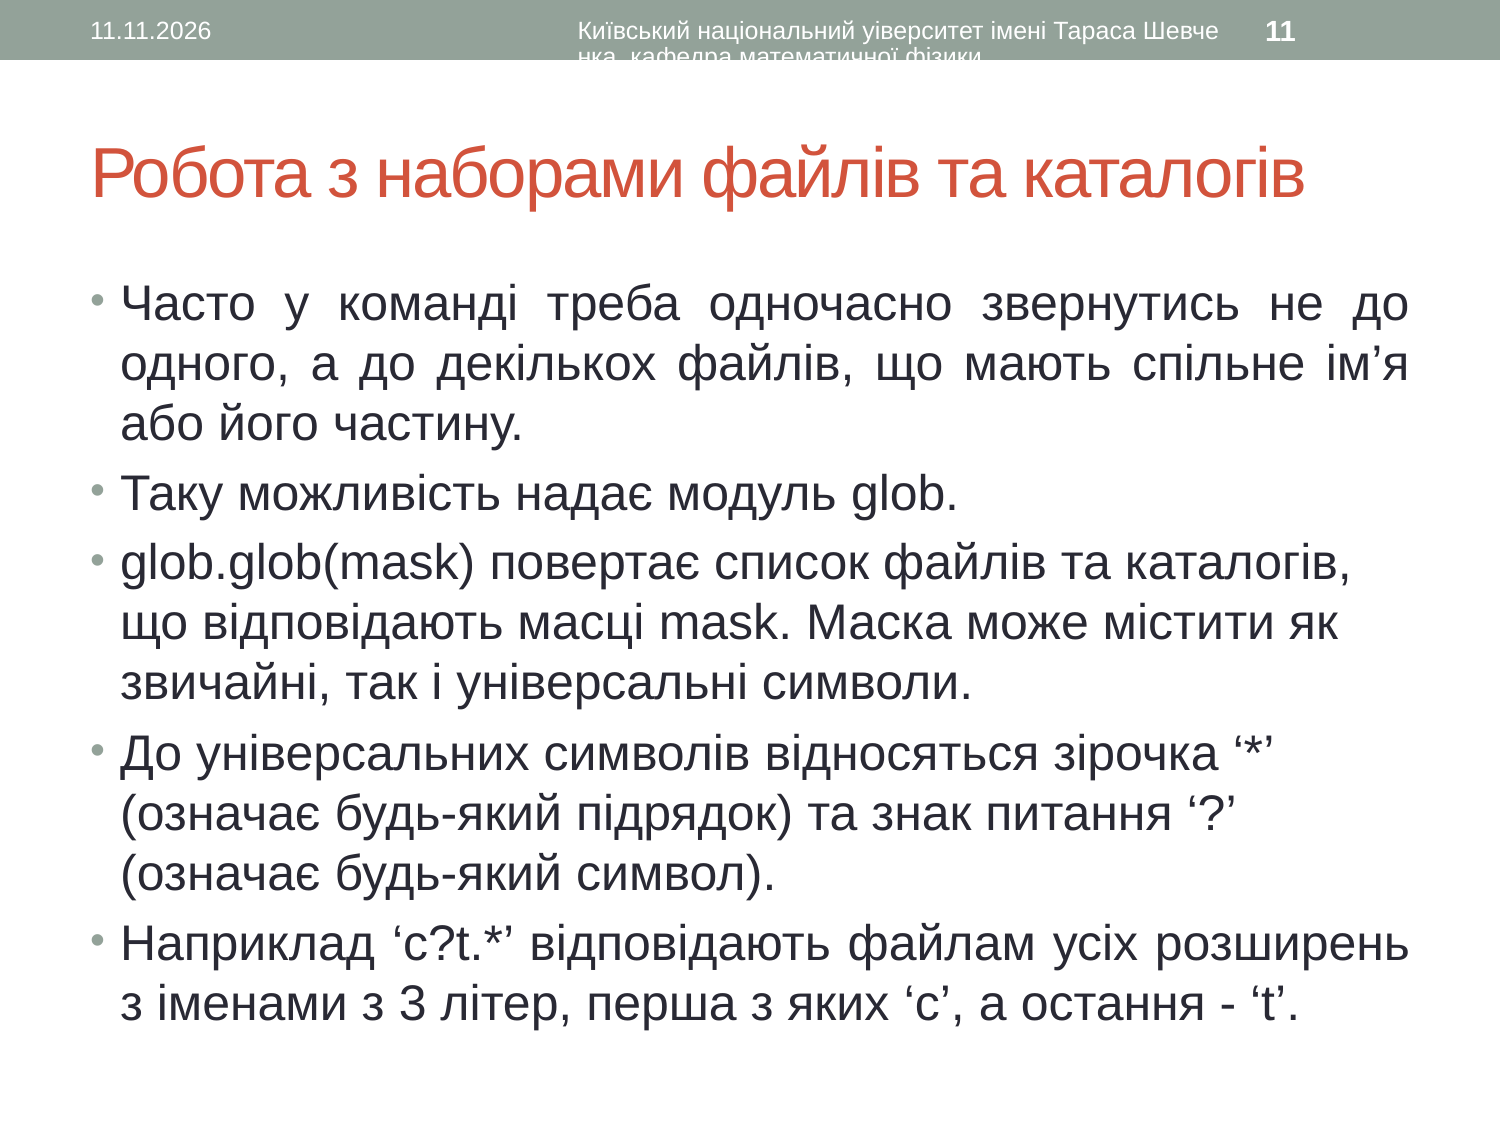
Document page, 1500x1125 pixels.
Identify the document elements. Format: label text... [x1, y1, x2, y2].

list Часто у команді треба одночасно звернутись не до одного, а до декількох файлів, що мають спільне ім’я або його частину. Таку можливість надає модуль glob. glob.glob(mask) повертає список файлів та каталогів, що відповідають масці mask. Маска може містити як звичайні, так і універсальні символи. До універсальних символів відносяться зірочка ‘*’ (означає будь-який підрядок) та знак питання ‘?’ (означає будь-який символ). Наприклад ‘c?t.*’ відповідають файлам усіх розширень з іменами з 3 літер, перша з яких ‘c’, а остання - ‘t’. [75, 262, 1425, 1063]
footer Київський національний уіверситет імені Тараса Шевченка, кафедра математичної фізики [562, 3, 1238, 57]
title Робота з наборами файлів та каталогів [75, 87, 1425, 250]
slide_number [75, 3, 550, 57]
slide_number 11 [1250, 3, 1425, 57]
